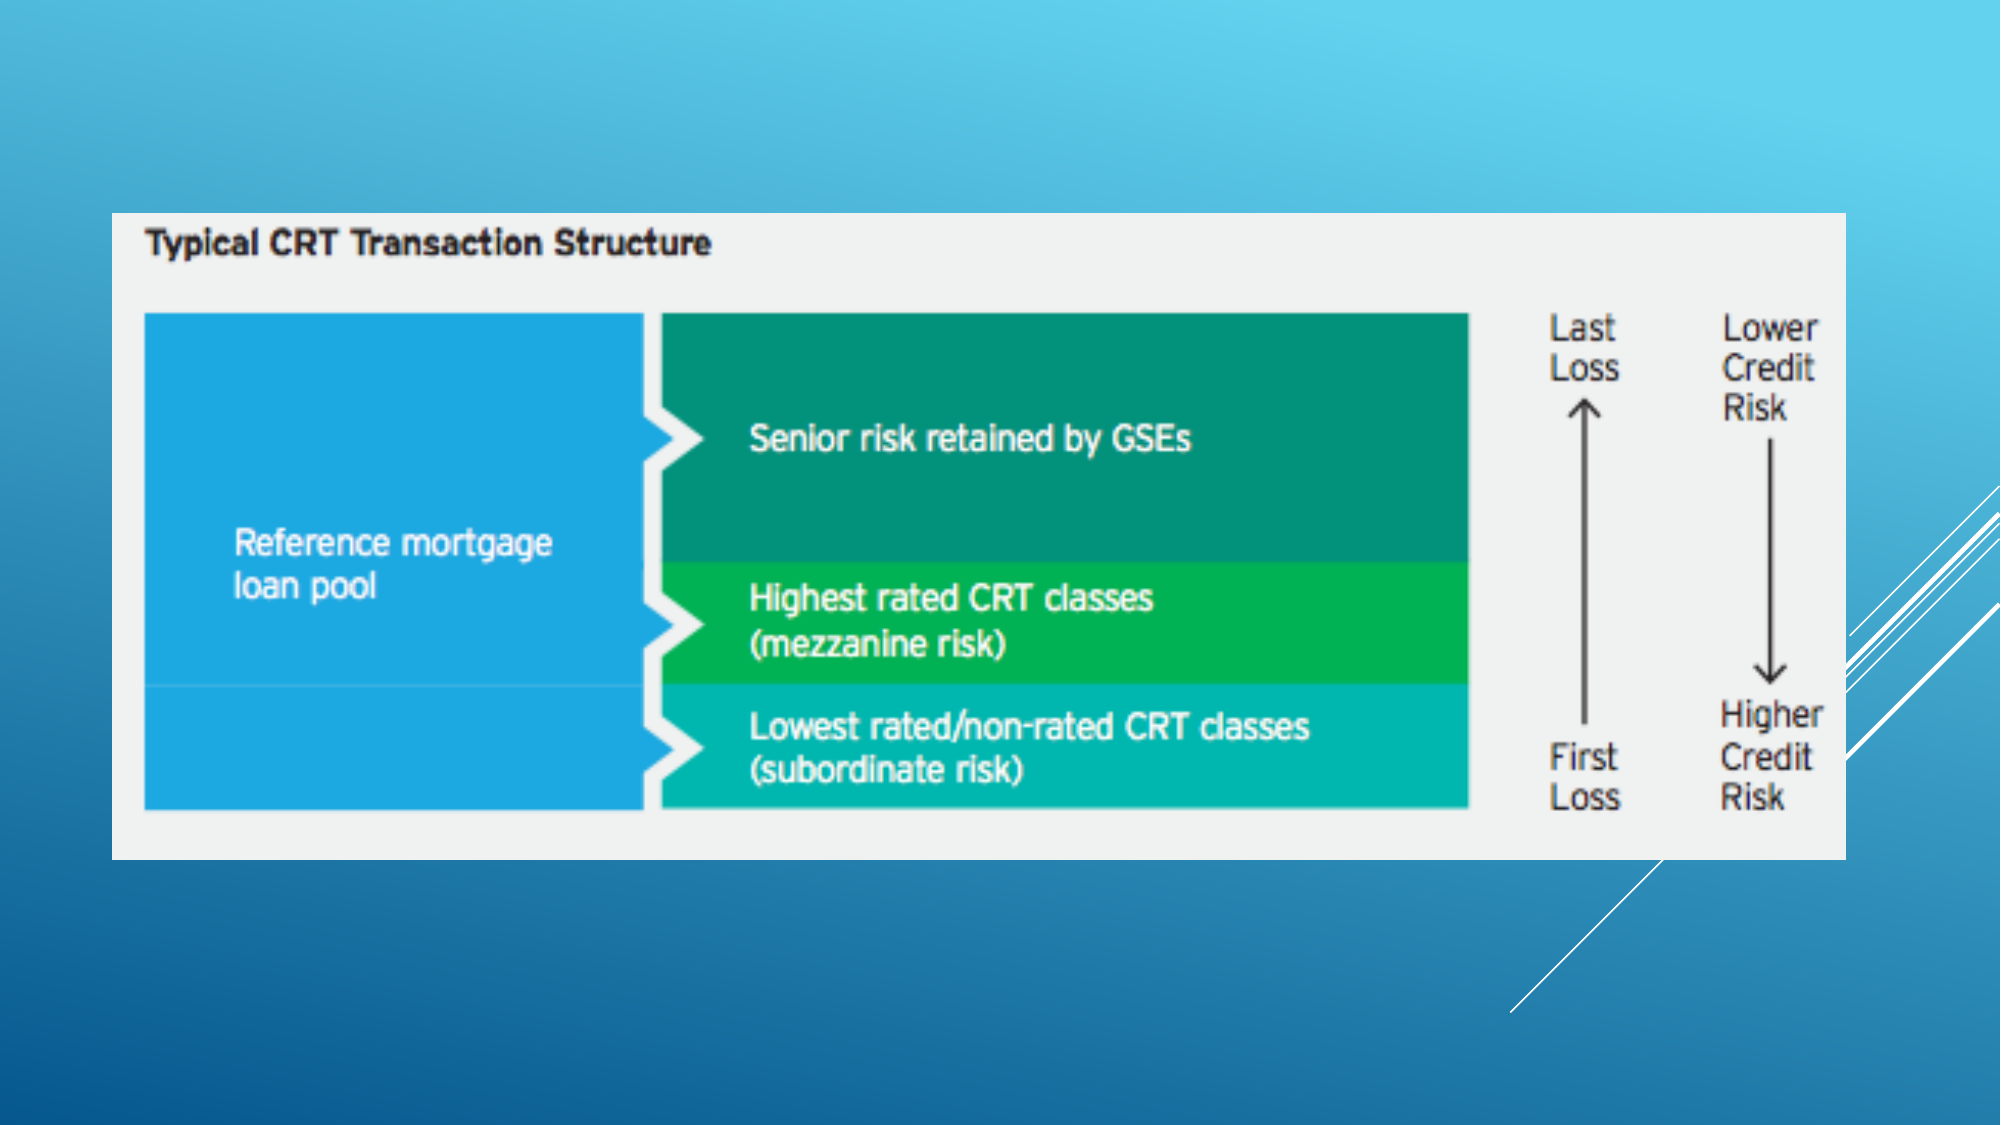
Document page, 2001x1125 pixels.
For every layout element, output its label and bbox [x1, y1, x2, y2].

list [111, 213, 1847, 860]
